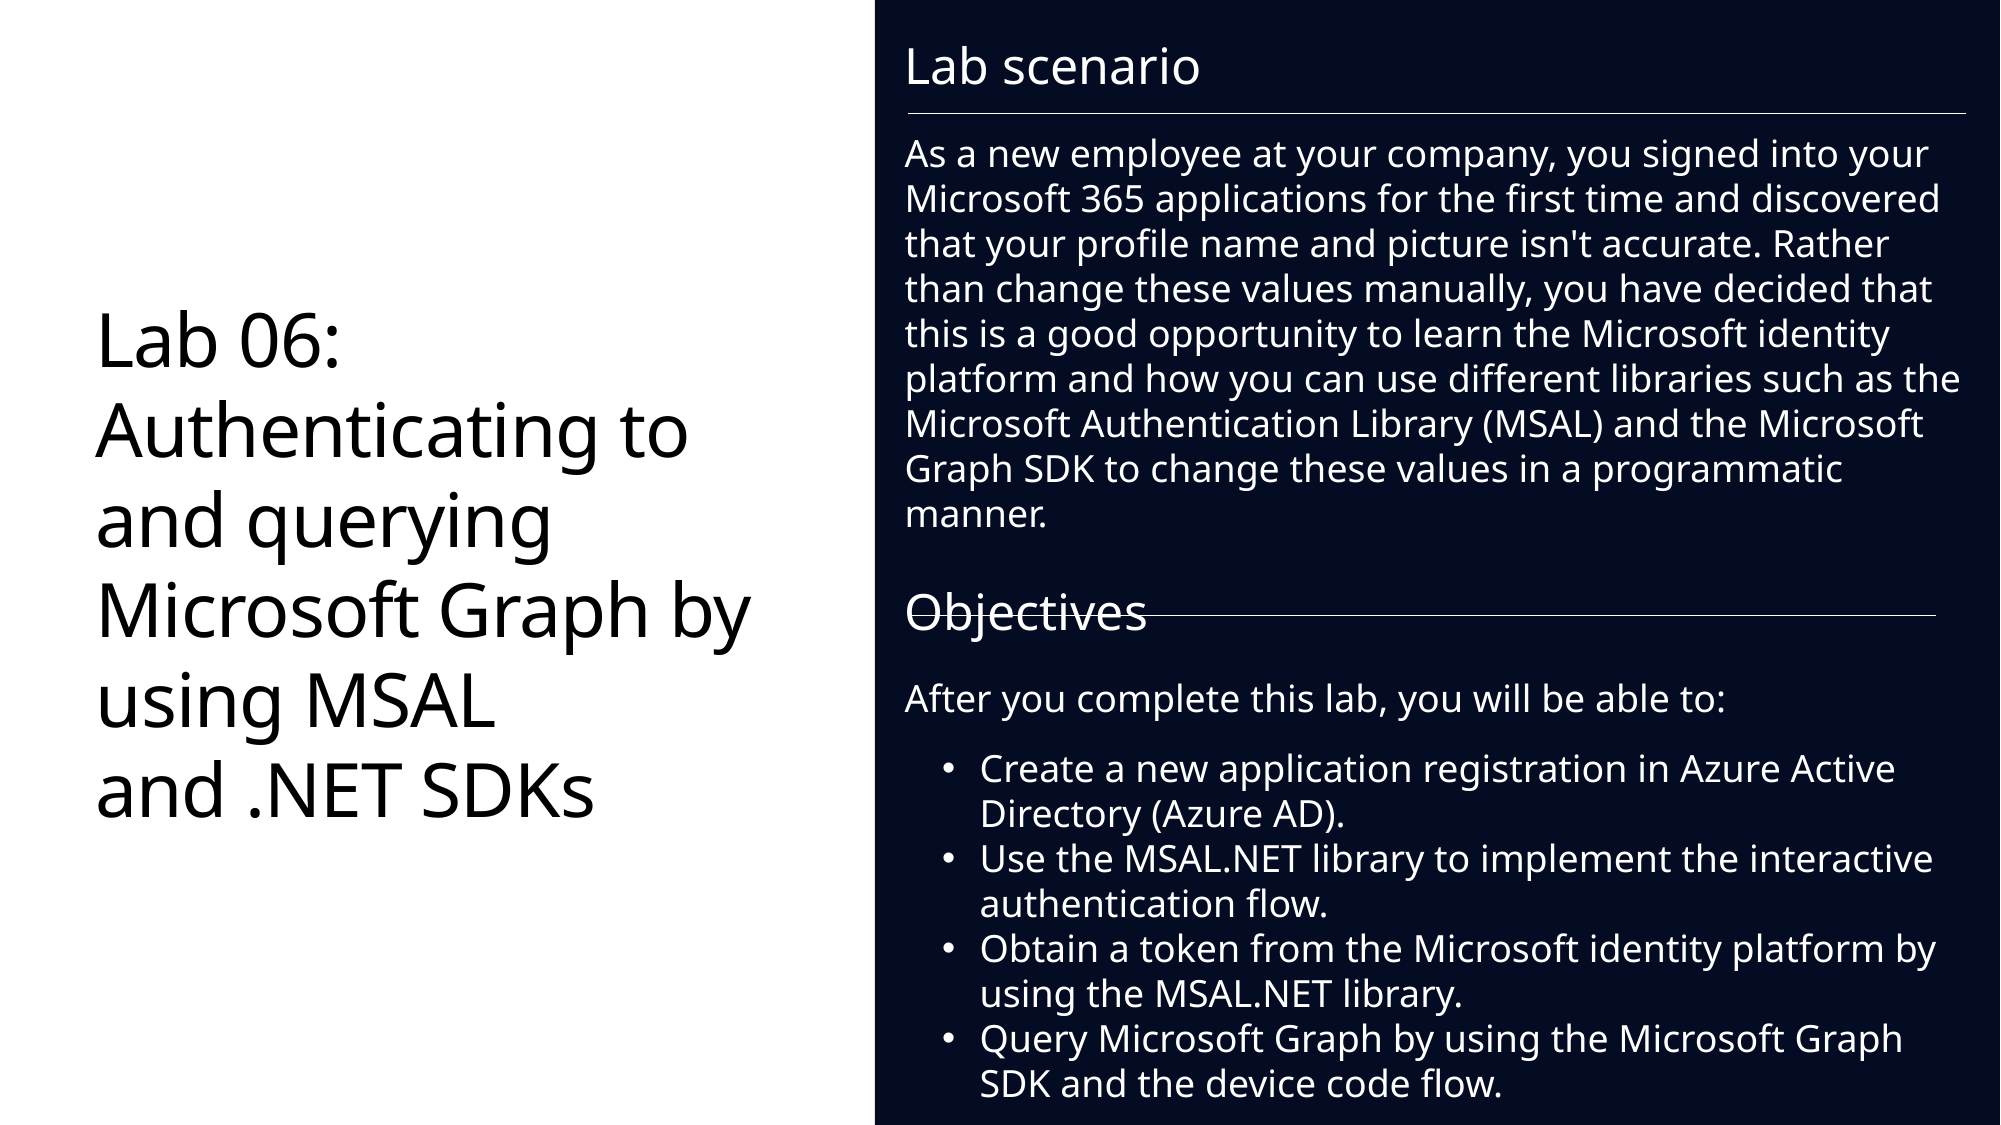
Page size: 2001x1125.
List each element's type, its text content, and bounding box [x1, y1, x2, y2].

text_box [874, 0, 2000, 1125]
title Lab 06: Authenticating to and querying Microsoft Graph by using MSAL and .NET SDKs [95, 289, 779, 836]
